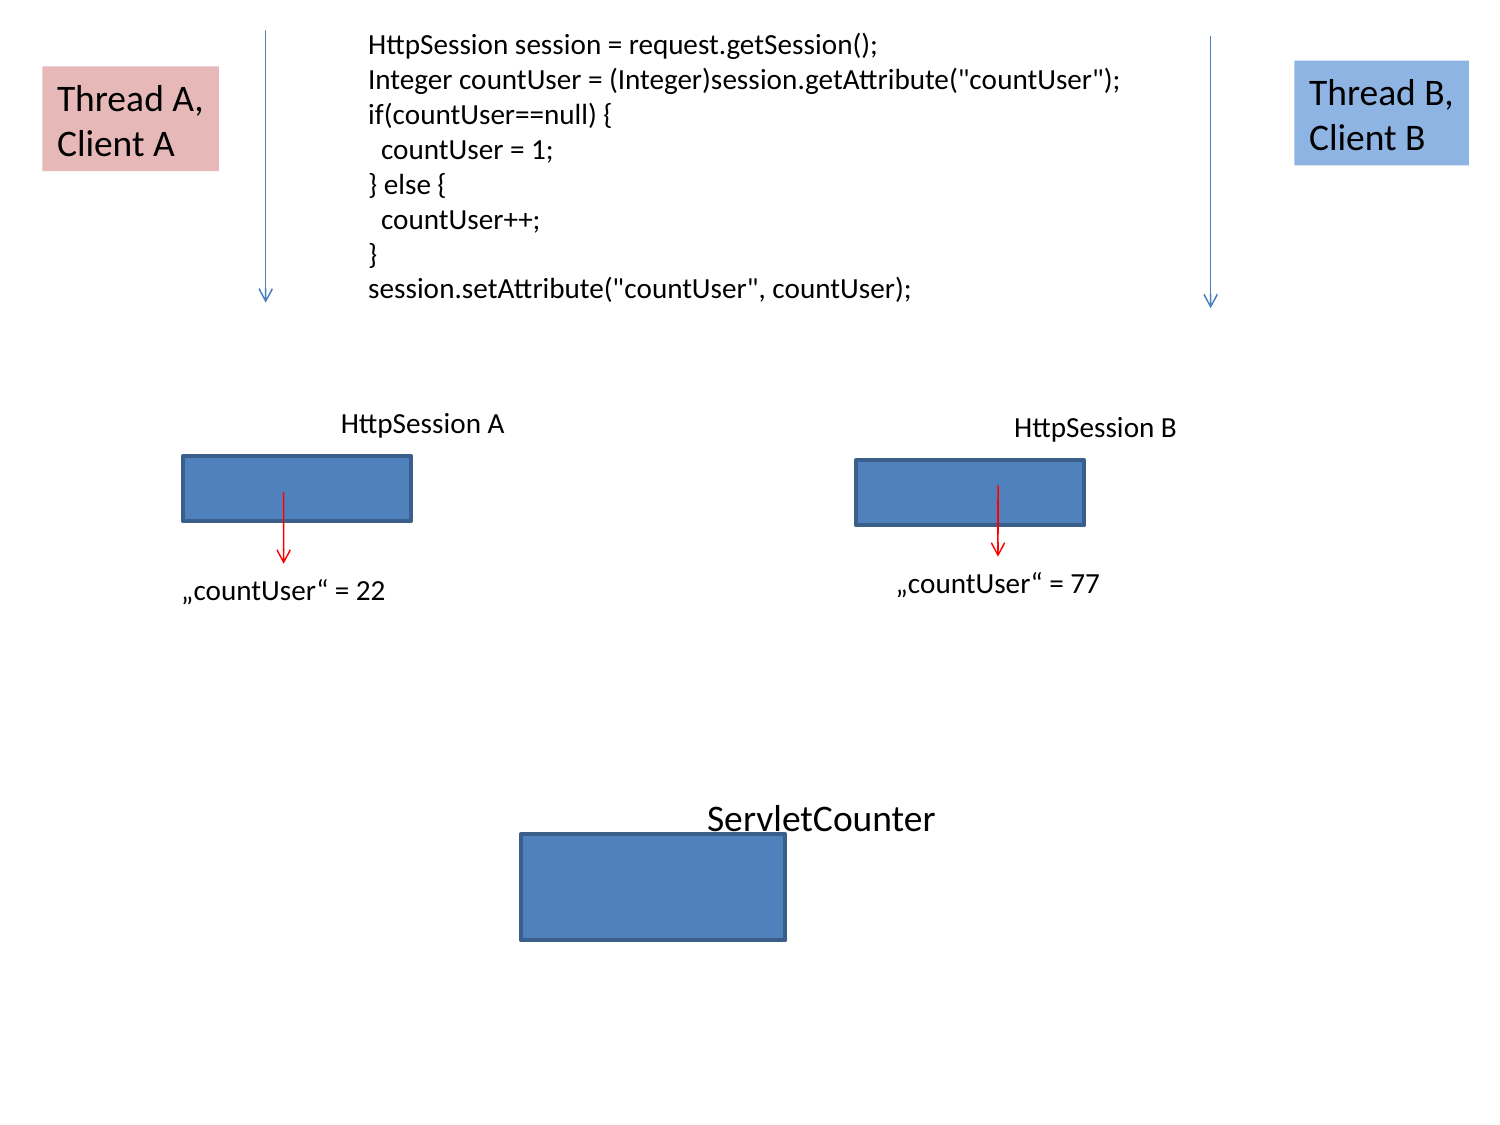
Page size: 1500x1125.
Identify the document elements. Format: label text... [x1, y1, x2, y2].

text_box Thread A, Client A [42, 66, 219, 172]
text_box [854, 458, 1086, 527]
text_box [181, 454, 413, 523]
text_box Thread B, Client B [1294, 60, 1469, 166]
text_box ServletCounter [692, 786, 951, 847]
text_box „countUser“ = 77 [880, 556, 1116, 607]
text_box HttpSession A [326, 397, 520, 447]
text_box HttpSession session = request.getSession(); Integer countUser = (Integer)session.getAttribute("countUser"); if(countUser==null) { countUser = 1; } else { countUser++; } session.setAttribute("countUser", countUser); [353, 17, 1136, 313]
text_box HttpSession B [999, 401, 1193, 451]
text_box „countUser“ = 22 [166, 563, 401, 614]
text_box [519, 832, 787, 942]
